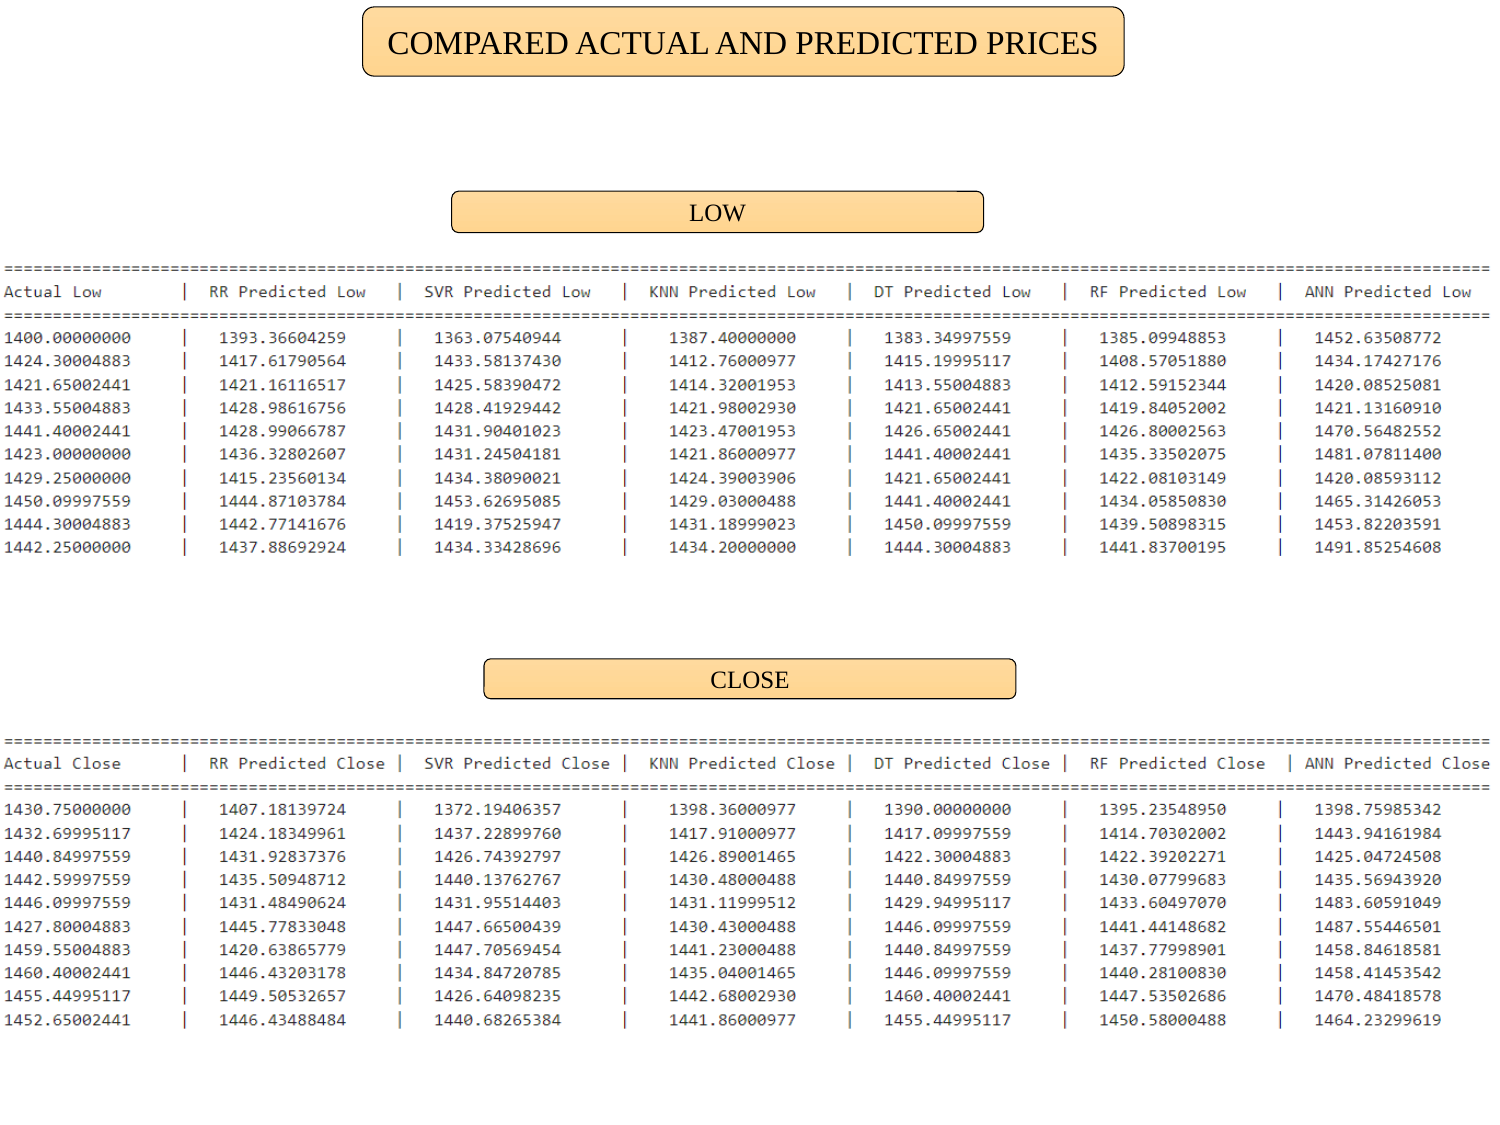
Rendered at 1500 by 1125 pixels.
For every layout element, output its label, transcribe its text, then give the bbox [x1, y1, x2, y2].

text_box COMPARED ACTUAL AND PREDICTED PRICES [362, 6, 1125, 77]
text_box CLOSE [483, 658, 1017, 700]
picture [0, 261, 1500, 563]
picture [0, 730, 1500, 1032]
text_box LOW [451, 190, 985, 234]
